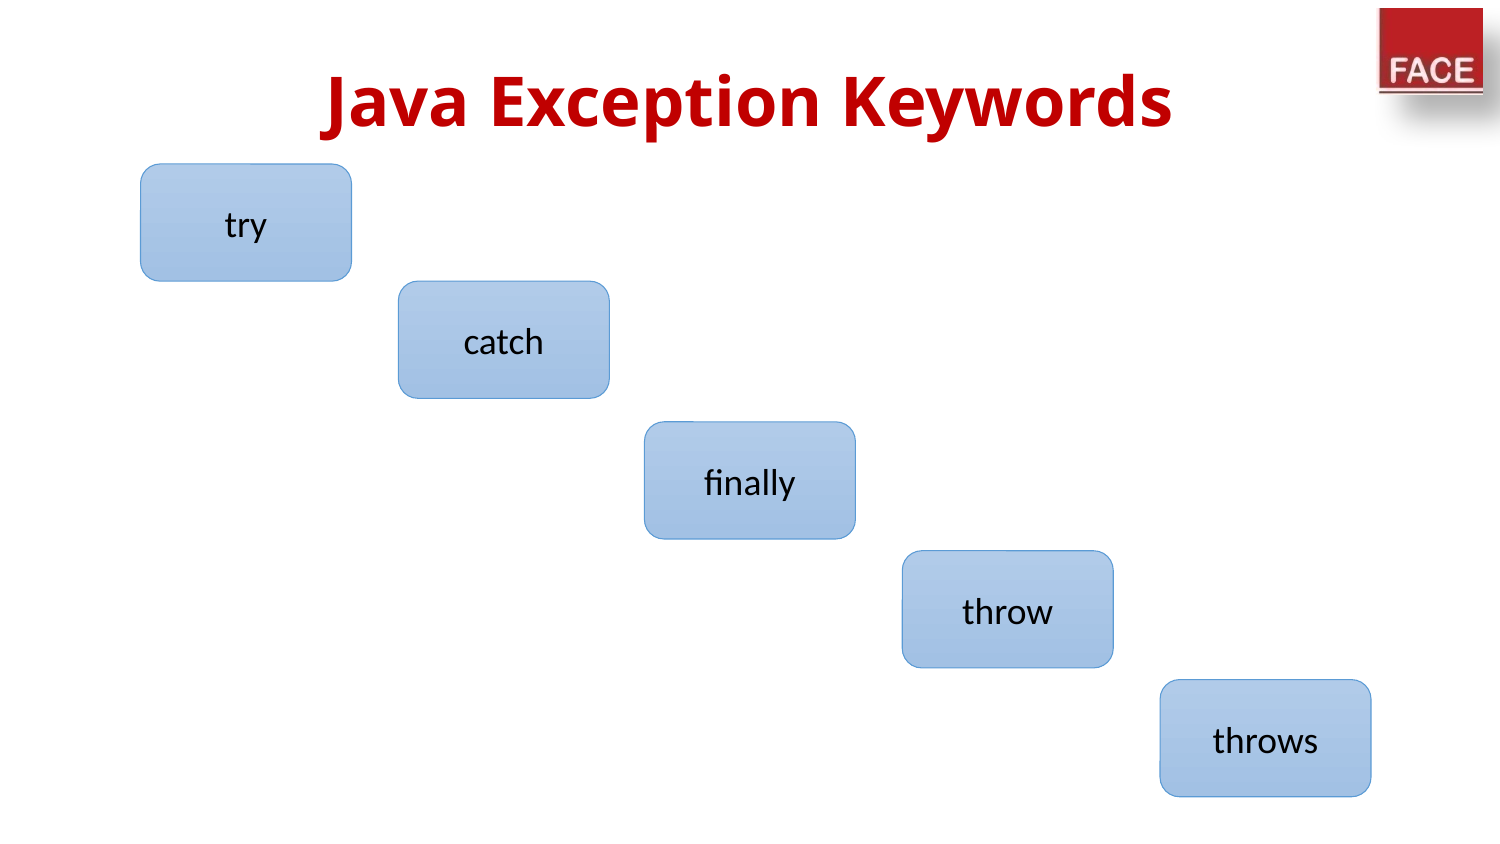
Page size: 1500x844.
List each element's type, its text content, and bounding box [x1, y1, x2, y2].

title Java Exception Keywords [103, 44, 1397, 164]
picture [1376, 8, 1483, 95]
text_box finally [643, 421, 856, 540]
text_box catch [397, 280, 610, 399]
text_box throws [1159, 679, 1372, 798]
text_box try [139, 163, 353, 282]
text_box throw [901, 550, 1114, 669]
